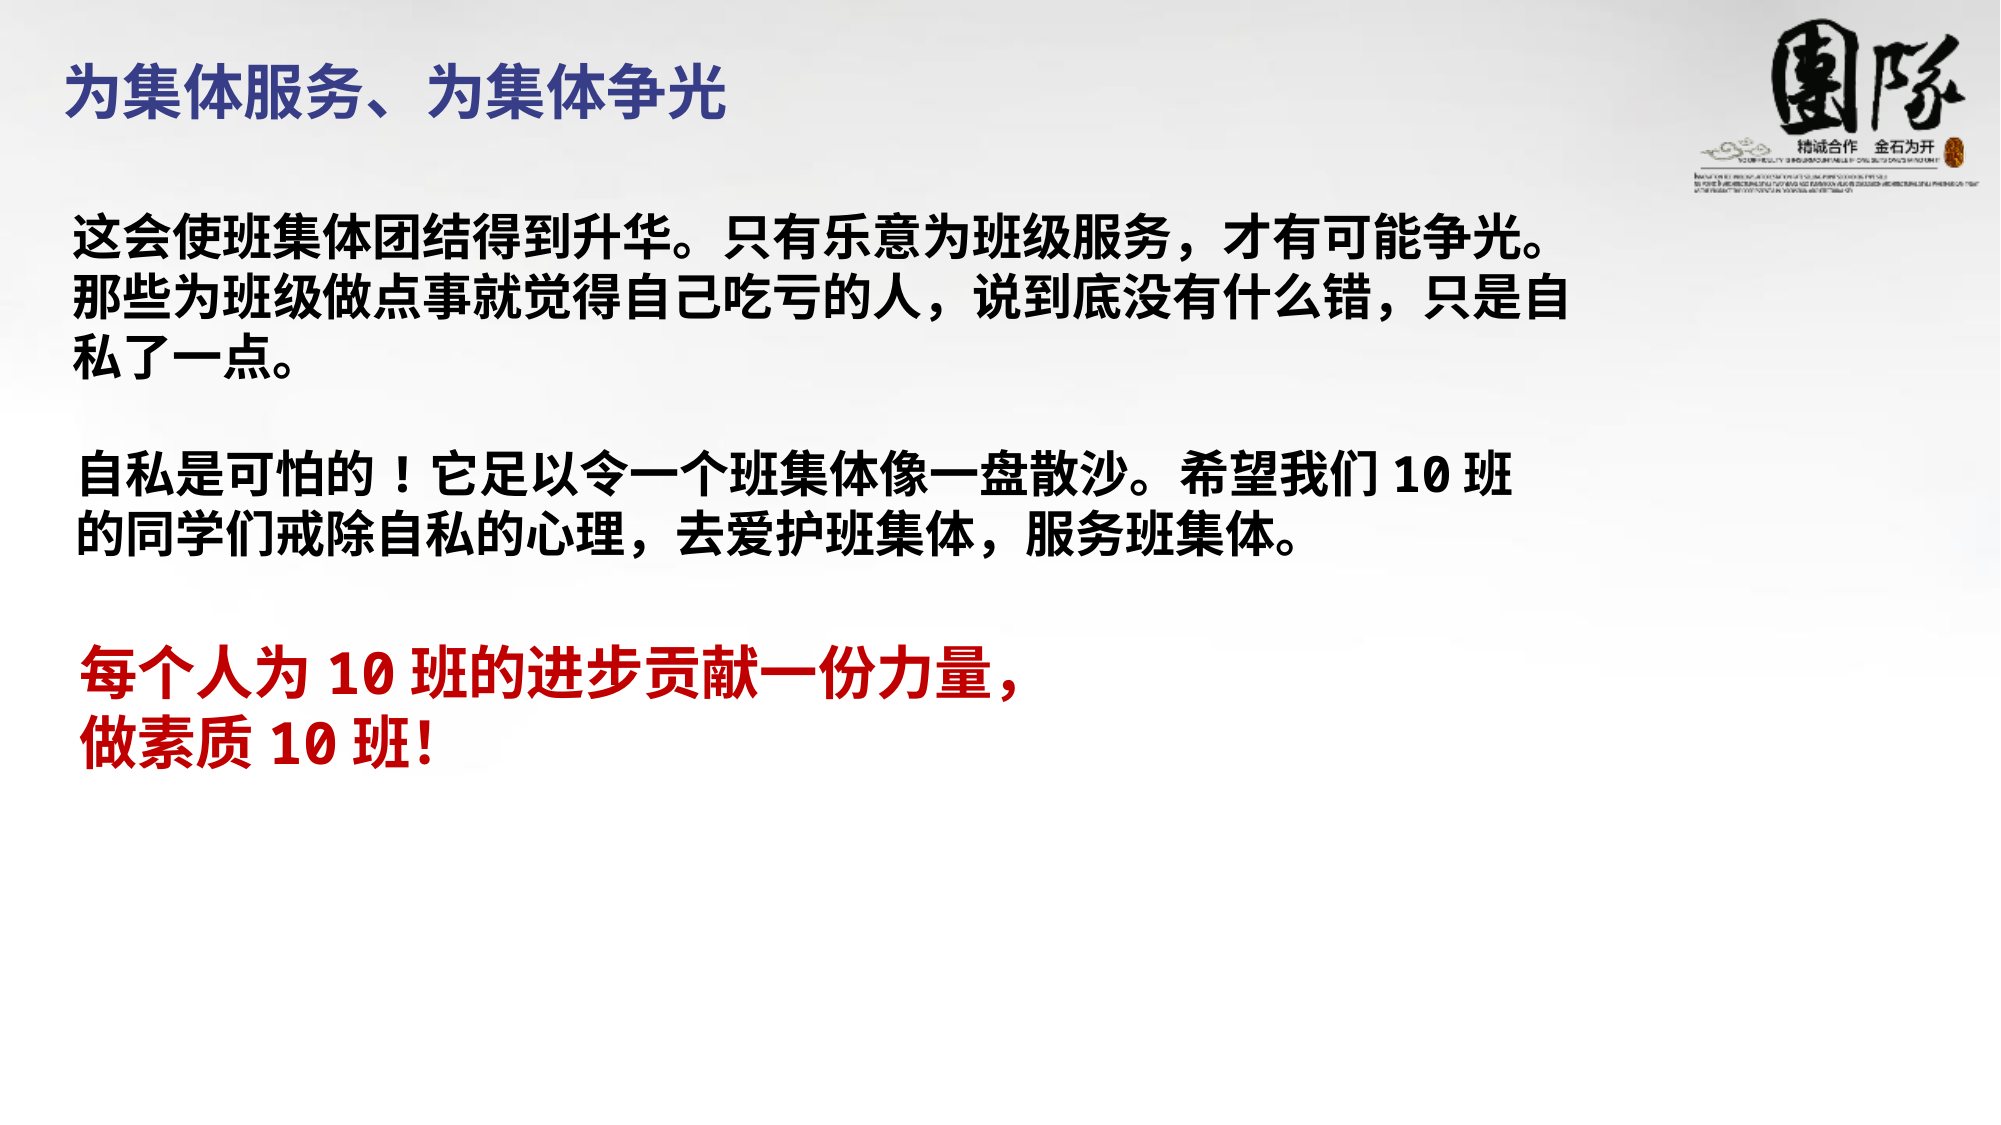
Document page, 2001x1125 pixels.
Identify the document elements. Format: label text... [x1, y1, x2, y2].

picture [0, 0, 2001, 1125]
text_box 自私是可怕的!它足以令一个班集体像一盘散沙。希望我们10班的同学们戒除自私的心理，去爱护班集体，服务班集体。 [61, 434, 1535, 570]
title 为集体服务、为集体争光 [47, 54, 1773, 136]
text_box 每个人为10班的进步贡献一份力量， 做素质10班！ [64, 628, 1761, 784]
text_box 这会使班集体团结得到升华。只有乐意为班级服务，才有可能争光。那些为班级做点事就觉得自己吃亏的人，说到底没有什么错，只是自私了一点。 [58, 197, 1631, 393]
